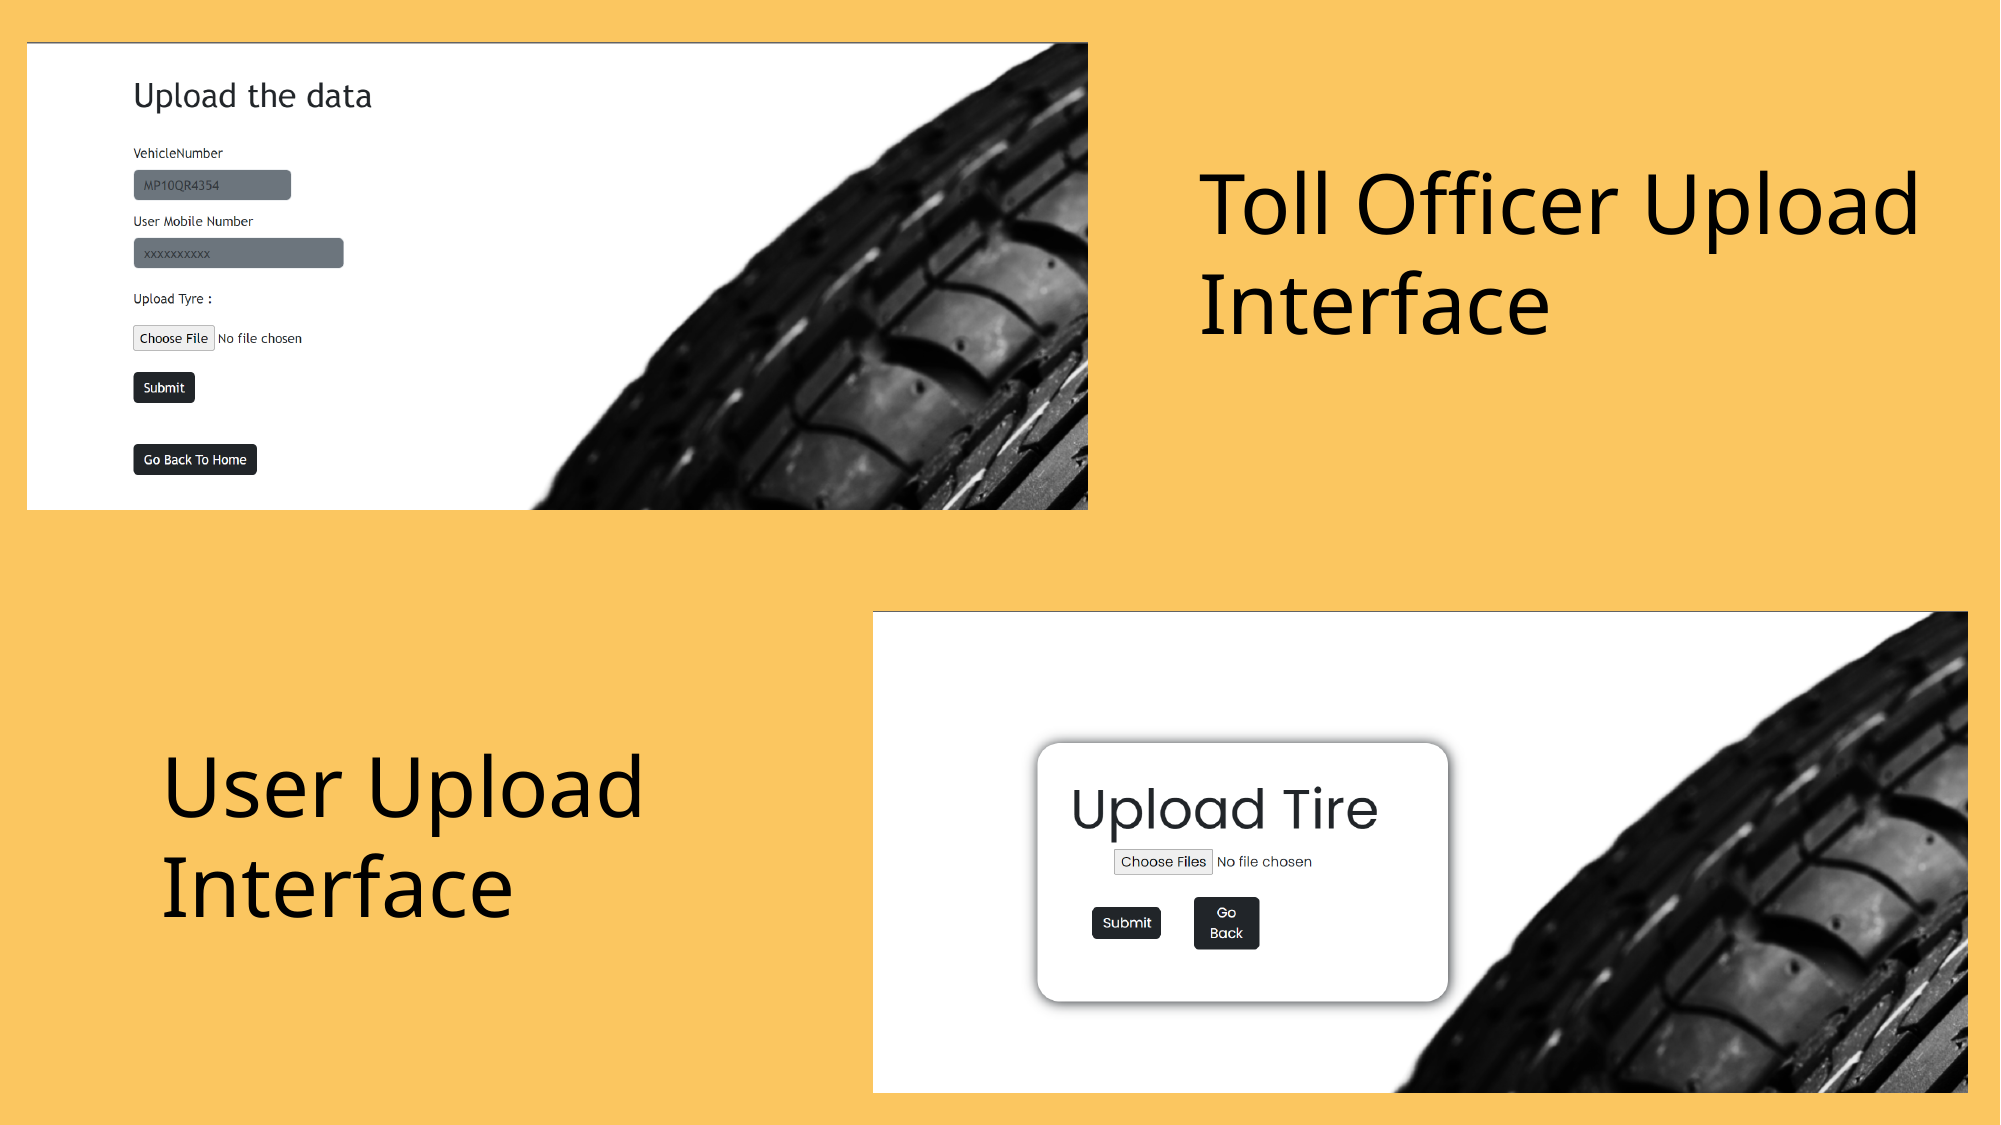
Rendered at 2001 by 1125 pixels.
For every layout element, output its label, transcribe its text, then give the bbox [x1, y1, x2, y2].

text_box User Upload Interface [146, 727, 770, 942]
picture [872, 611, 1968, 1093]
picture [27, 41, 1088, 510]
text_box Toll Officer Upload Interface [1184, 143, 1942, 359]
